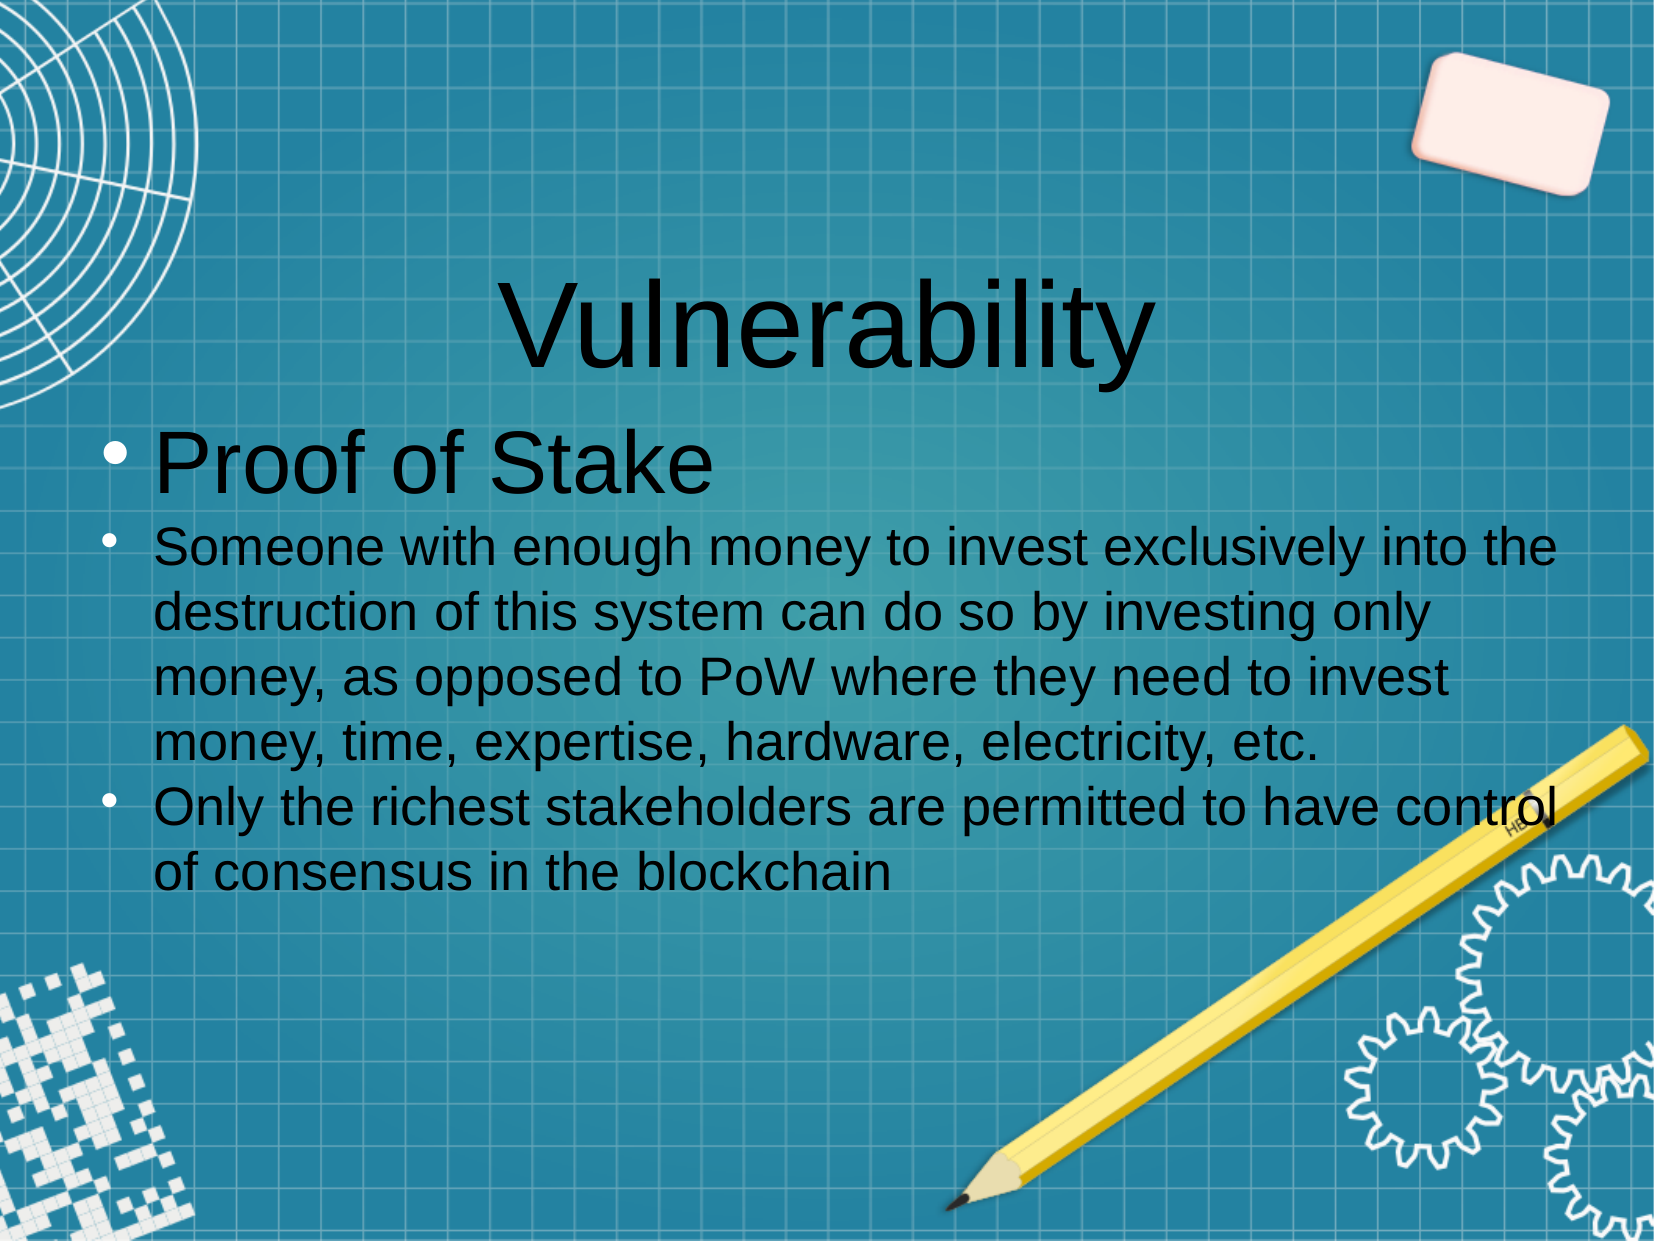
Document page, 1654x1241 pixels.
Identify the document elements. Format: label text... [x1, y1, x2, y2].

text_box Vulnerability [82, 177, 1571, 405]
text_box Proof of Stake Someone with enough money to invest exclusively into the destruction of this system can do so by investing only money, as opposed to PoW where they need to invest money, time, expertise, hardware, electricity, etc. Only the richest stakeholders are permitted to have control of consensus in the blockchain [82, 405, 1571, 1122]
picture [0, 0, 1654, 1241]
